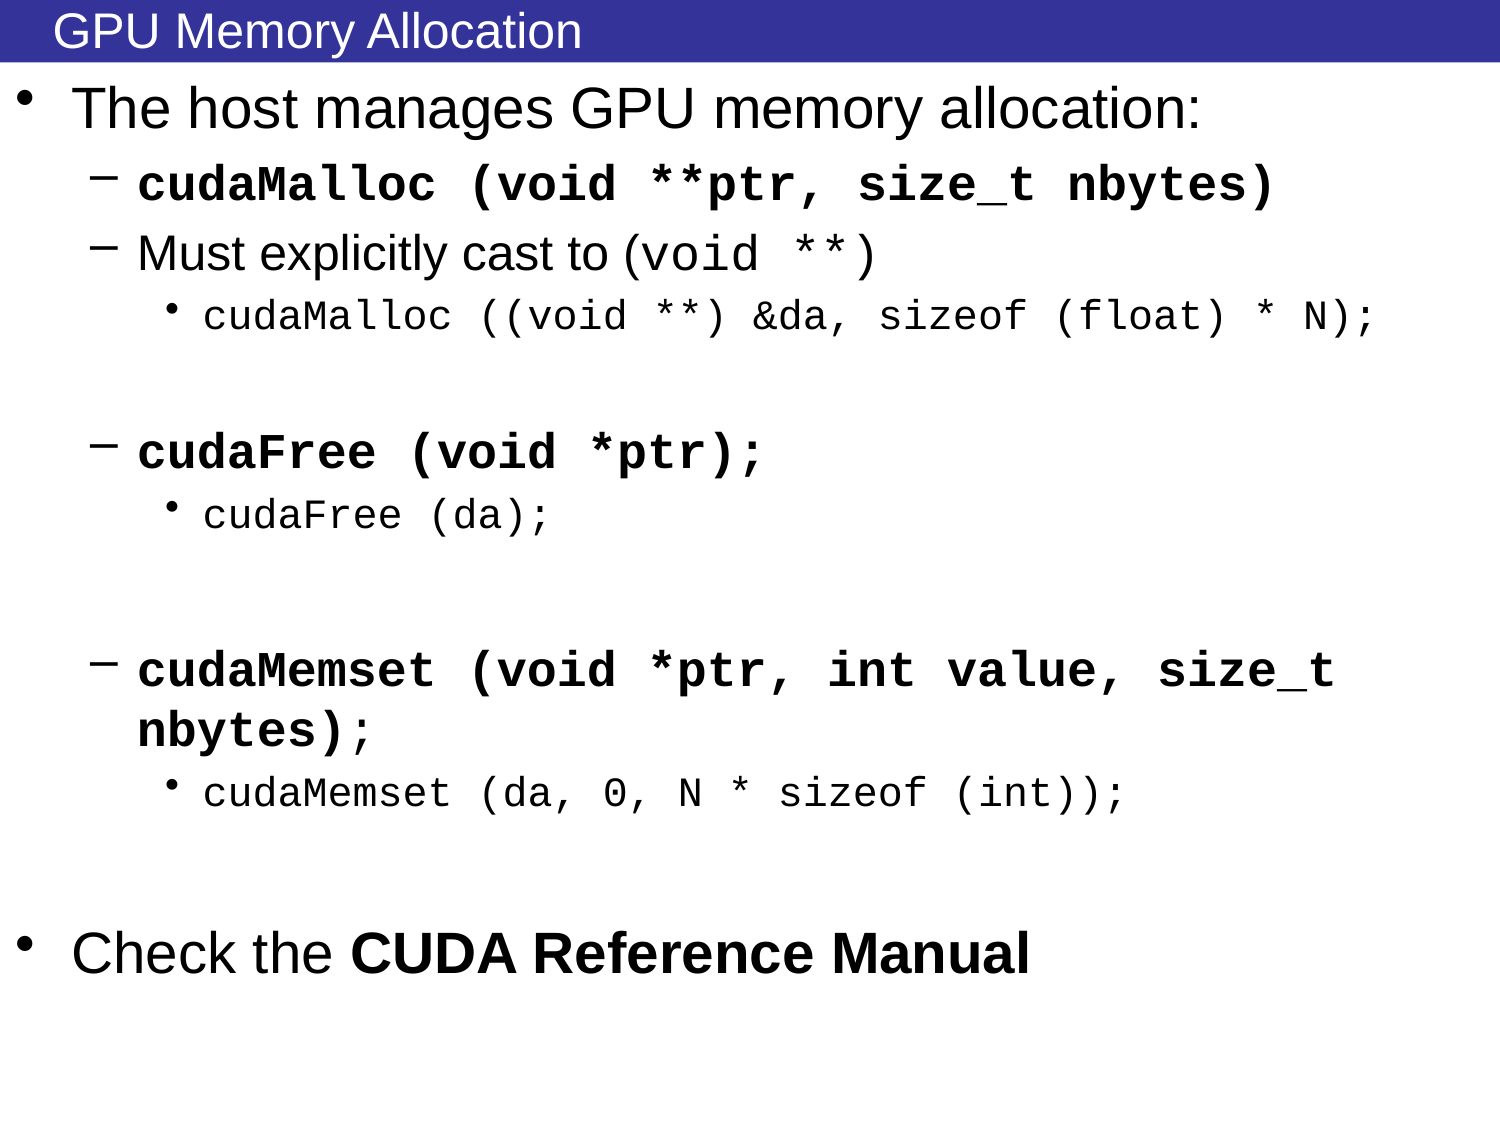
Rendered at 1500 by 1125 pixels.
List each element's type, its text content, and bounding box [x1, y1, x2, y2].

list The host manages GPU memory allocation: cudaMalloc (void **ptr, size_t nbytes) Must explicitly cast to (void **) cudaMalloc ((void **) &da, sizeof (float) * N); cudaFree (void *ptr); cudaFree (da); cudaMemset (void *ptr, int value, size_t nbytes); cudaMemset (da, 0, N * sizeof (int)); Check the CUDA Reference Manual [0, 62, 1500, 1125]
title GPU Memory Allocation [37, 7, 1426, 51]
